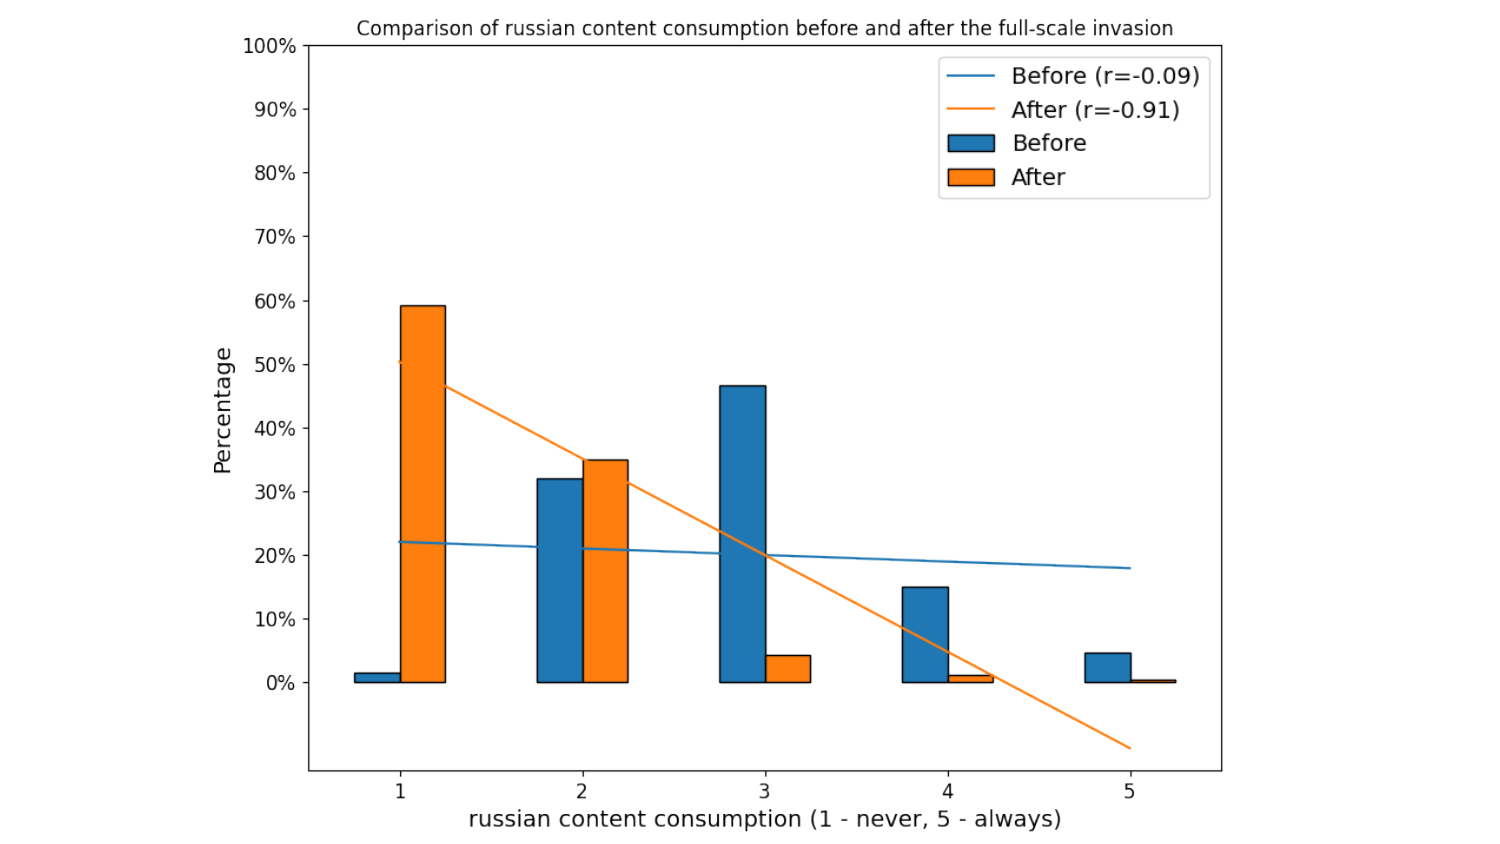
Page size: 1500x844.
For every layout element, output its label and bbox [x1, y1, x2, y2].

picture [161, 0, 1339, 844]
